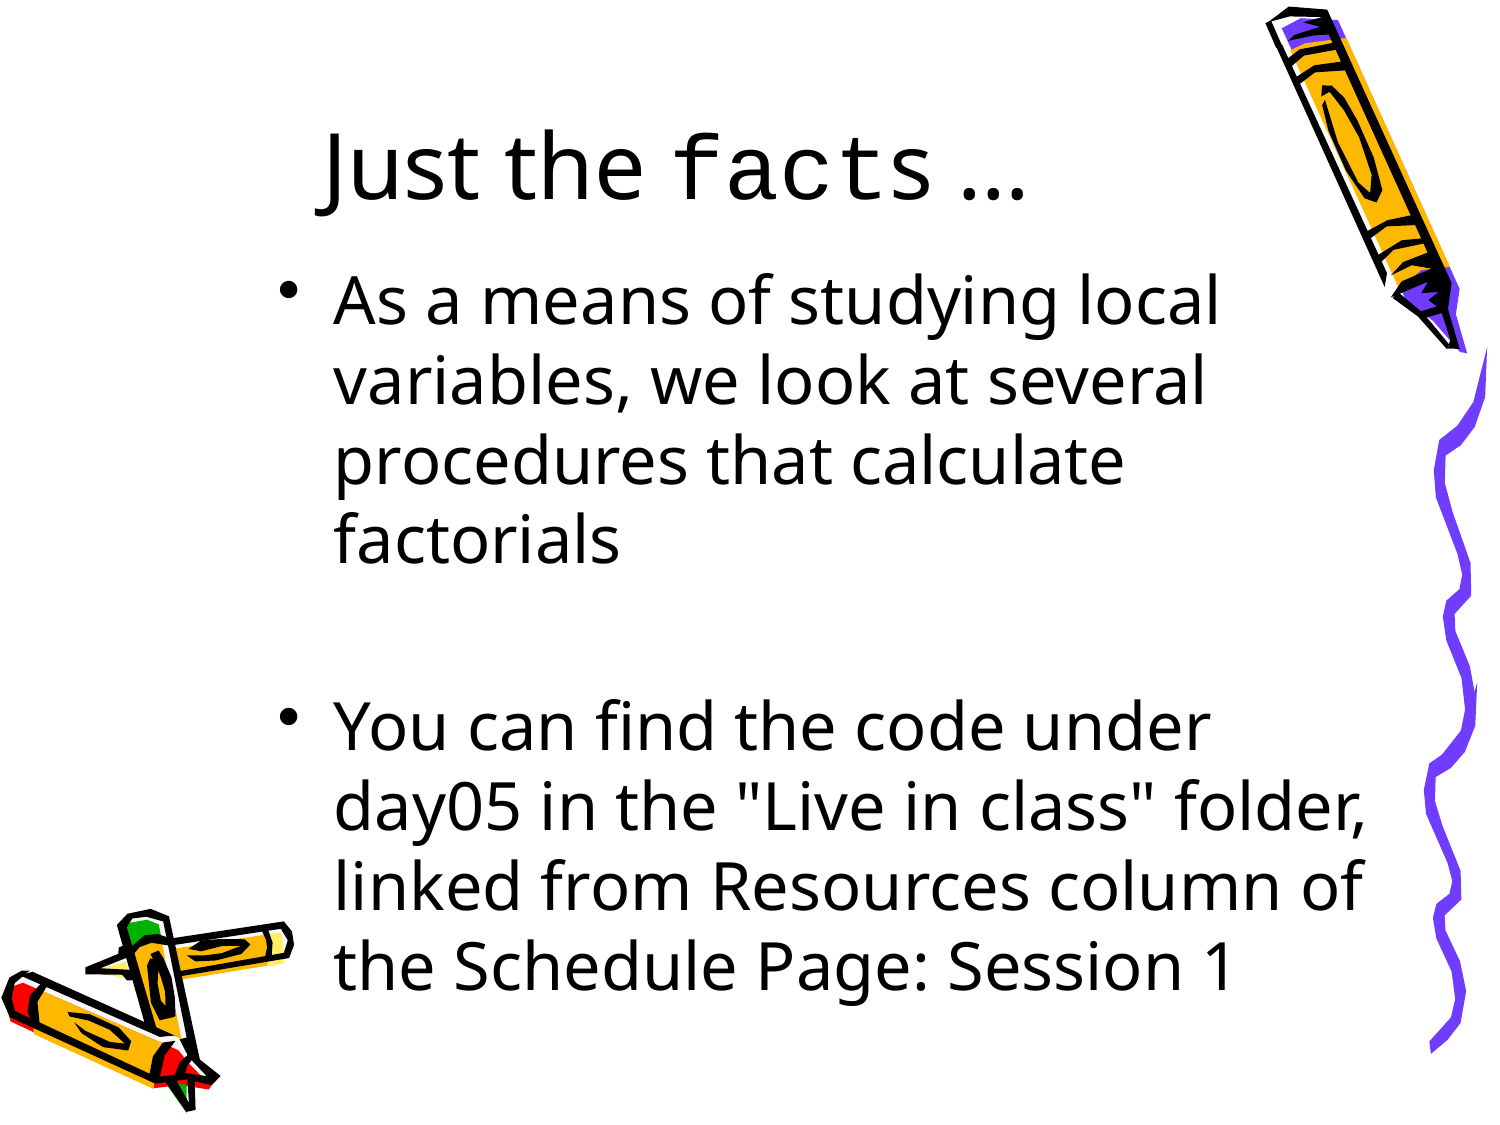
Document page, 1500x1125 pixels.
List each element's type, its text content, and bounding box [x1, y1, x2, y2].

list As a means of studying local variables, we look at several procedures that calculate factorials You can find the code under day05 in the "Live in class" folder, linked from Resources column of the Schedule Page: Session 1 [262, 249, 1426, 851]
title Just the facts … [112, 12, 1240, 226]
